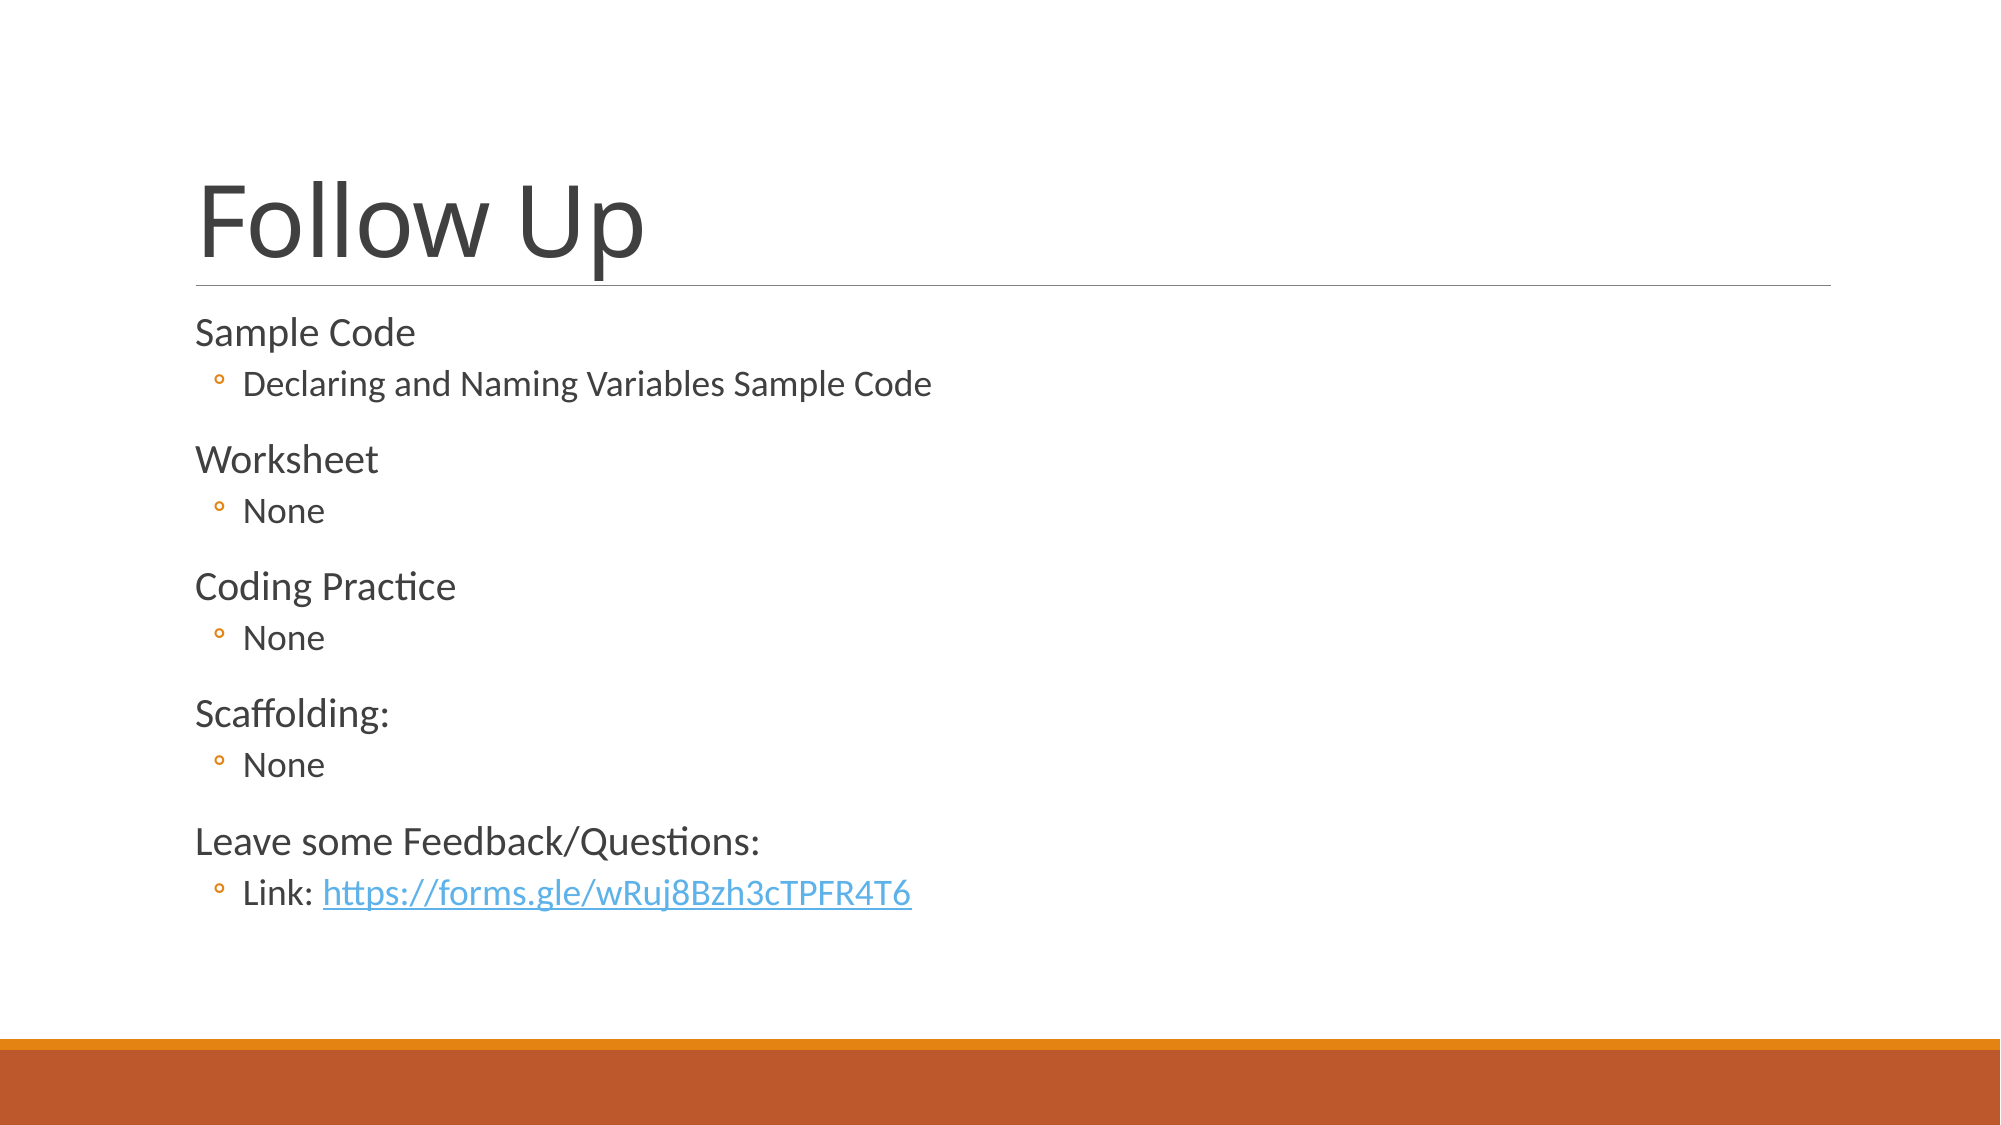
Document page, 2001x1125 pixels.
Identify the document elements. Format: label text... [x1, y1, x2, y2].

title Follow Up [180, 47, 1830, 285]
list Sample Code Declaring and Naming Variables Sample Code Worksheet None Coding Practice None Scaffolding: None Leave some Feedback/Questions: Link: https://forms.gle/wRuj8Bzh3cTPFR4T6 [180, 302, 1830, 963]
